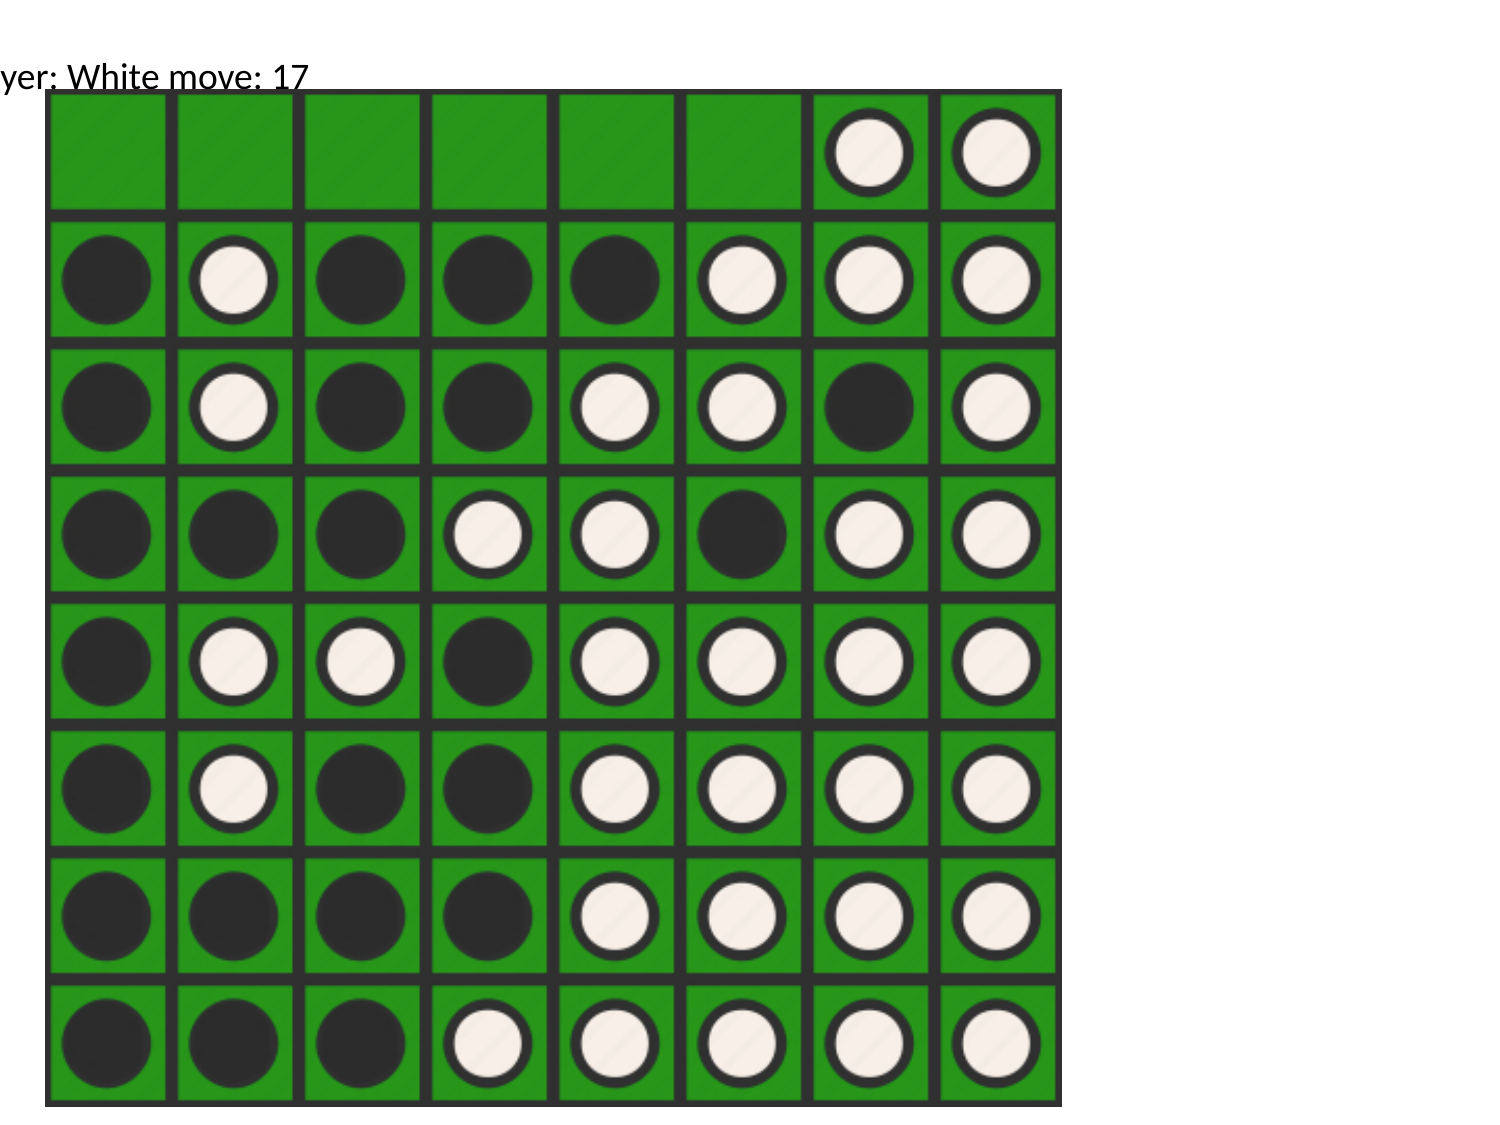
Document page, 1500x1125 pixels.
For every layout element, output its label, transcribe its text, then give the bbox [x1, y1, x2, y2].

text_box turn: 54 player: White move: 17 [0, 44, 325, 105]
picture [44, 89, 1062, 1107]
